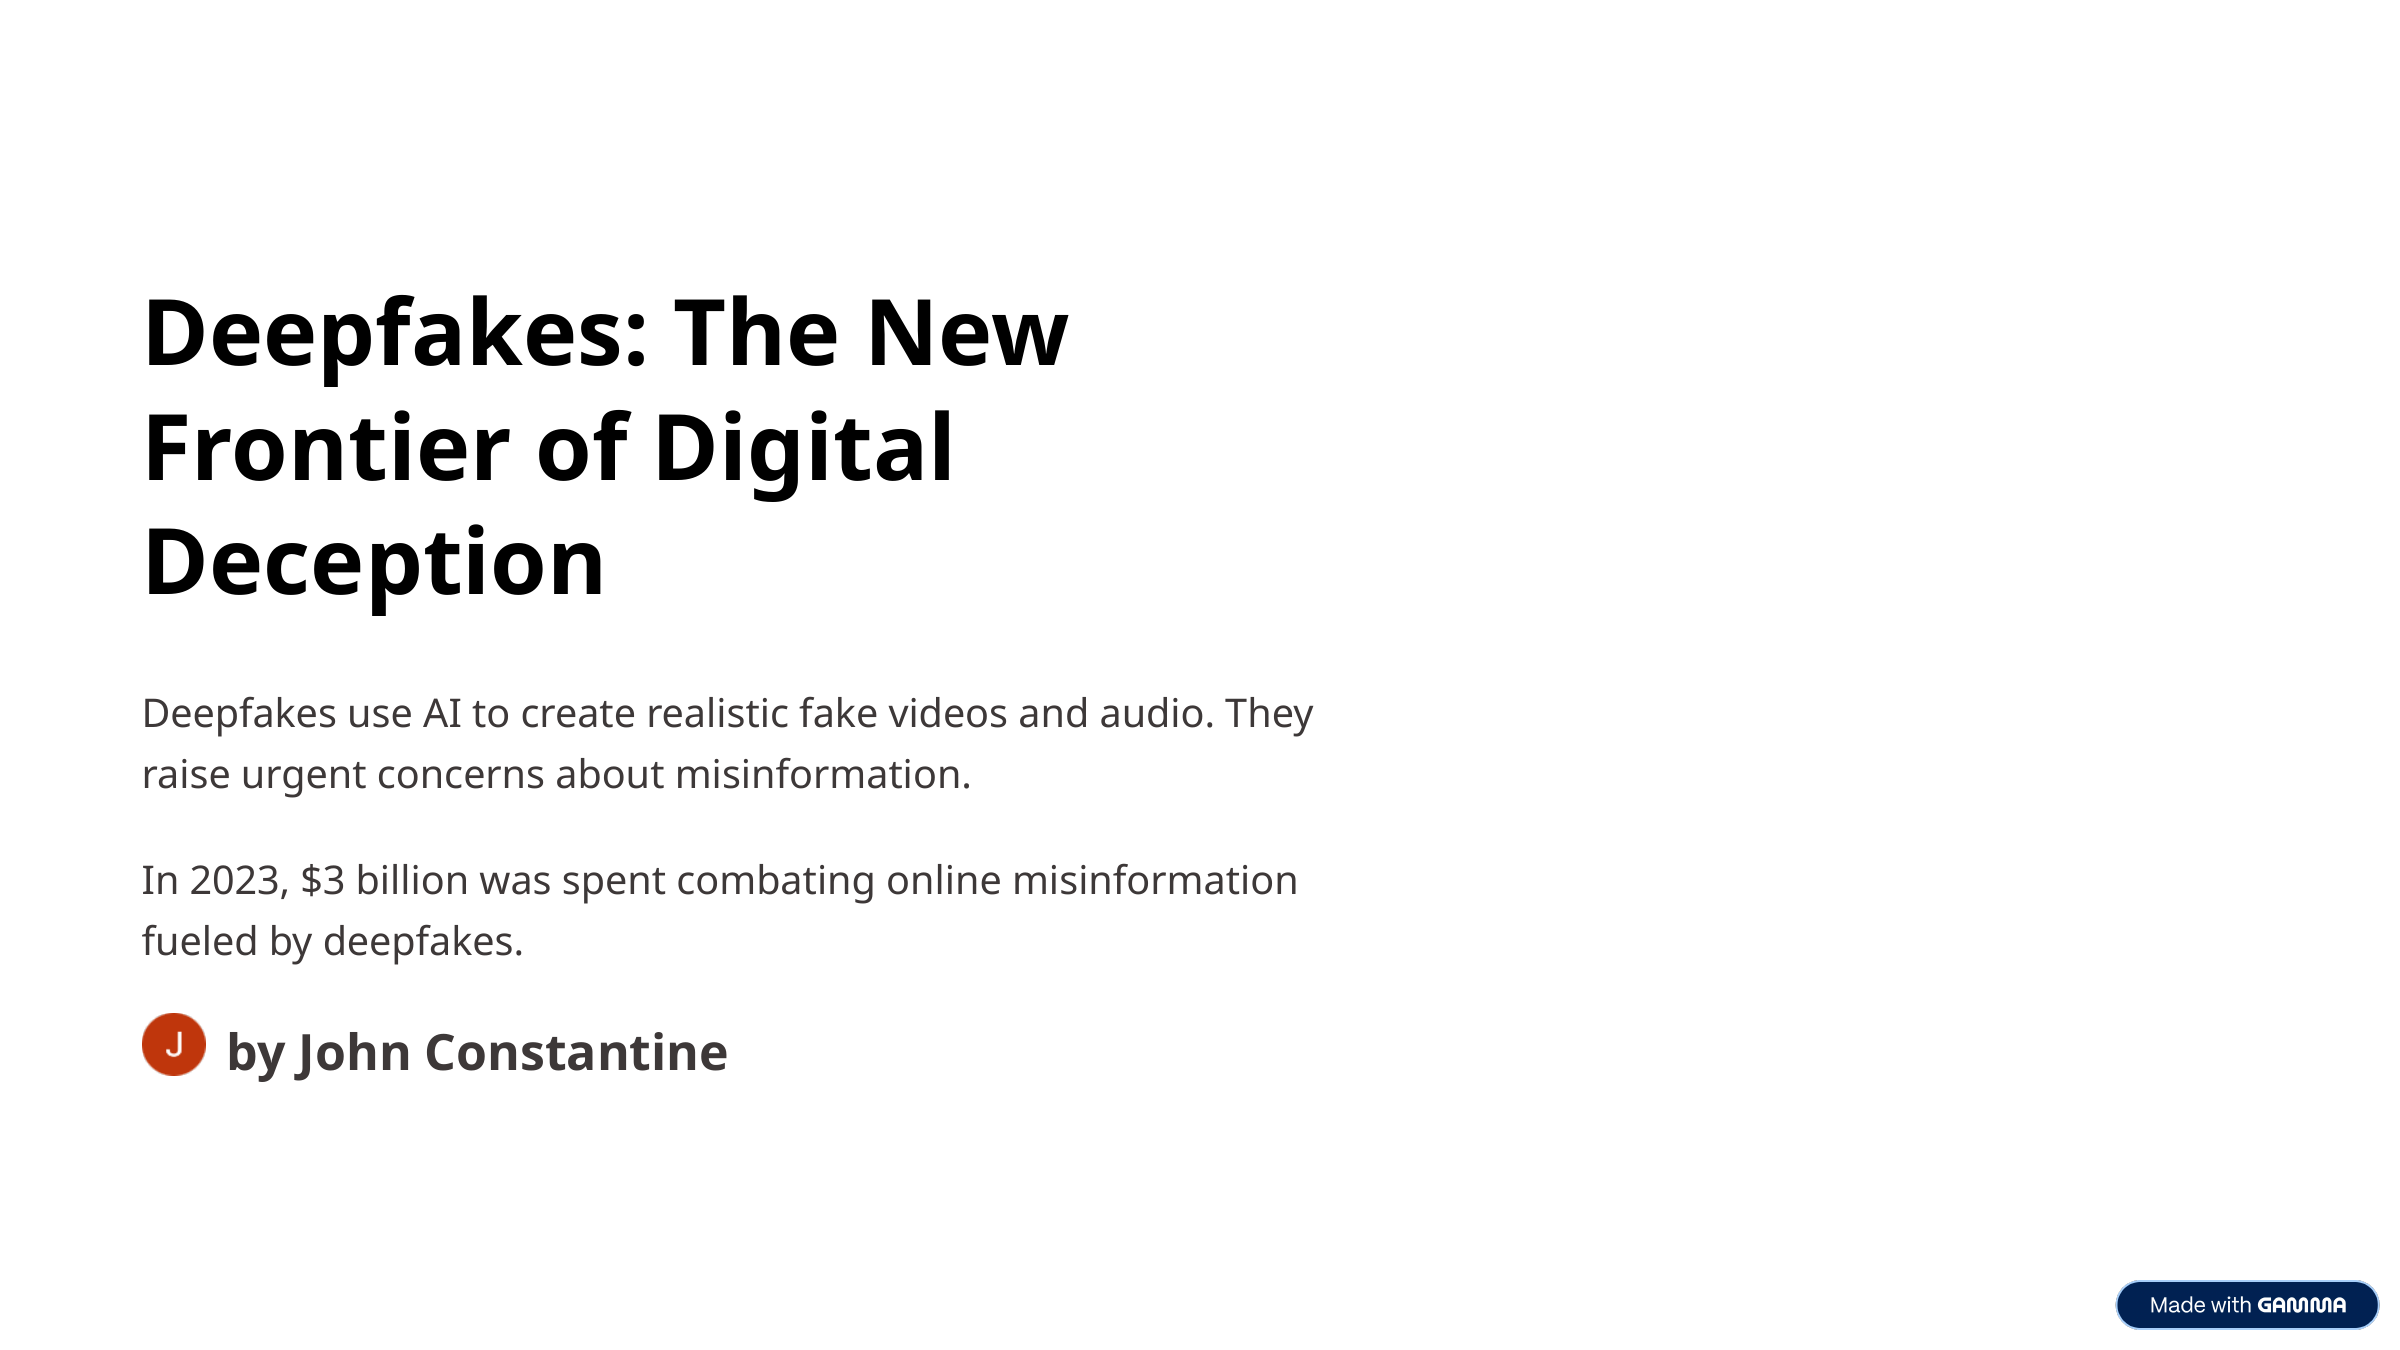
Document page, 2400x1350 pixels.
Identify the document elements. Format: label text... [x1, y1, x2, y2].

text_box Deepfakes: The New Frontier of Digital Deception [141, 269, 1359, 615]
picture [142, 1013, 206, 1077]
picture [1499, 0, 2400, 1350]
text_box by John Constantine [226, 1009, 684, 1081]
text_box Deepfakes use AI to create realistic fake videos and audio. They raise urgent concerns about misinformation. [141, 675, 1359, 797]
text_box In 2023, $3 billion was spent combating online misinformation fueled by deepfakes. [141, 842, 1359, 964]
